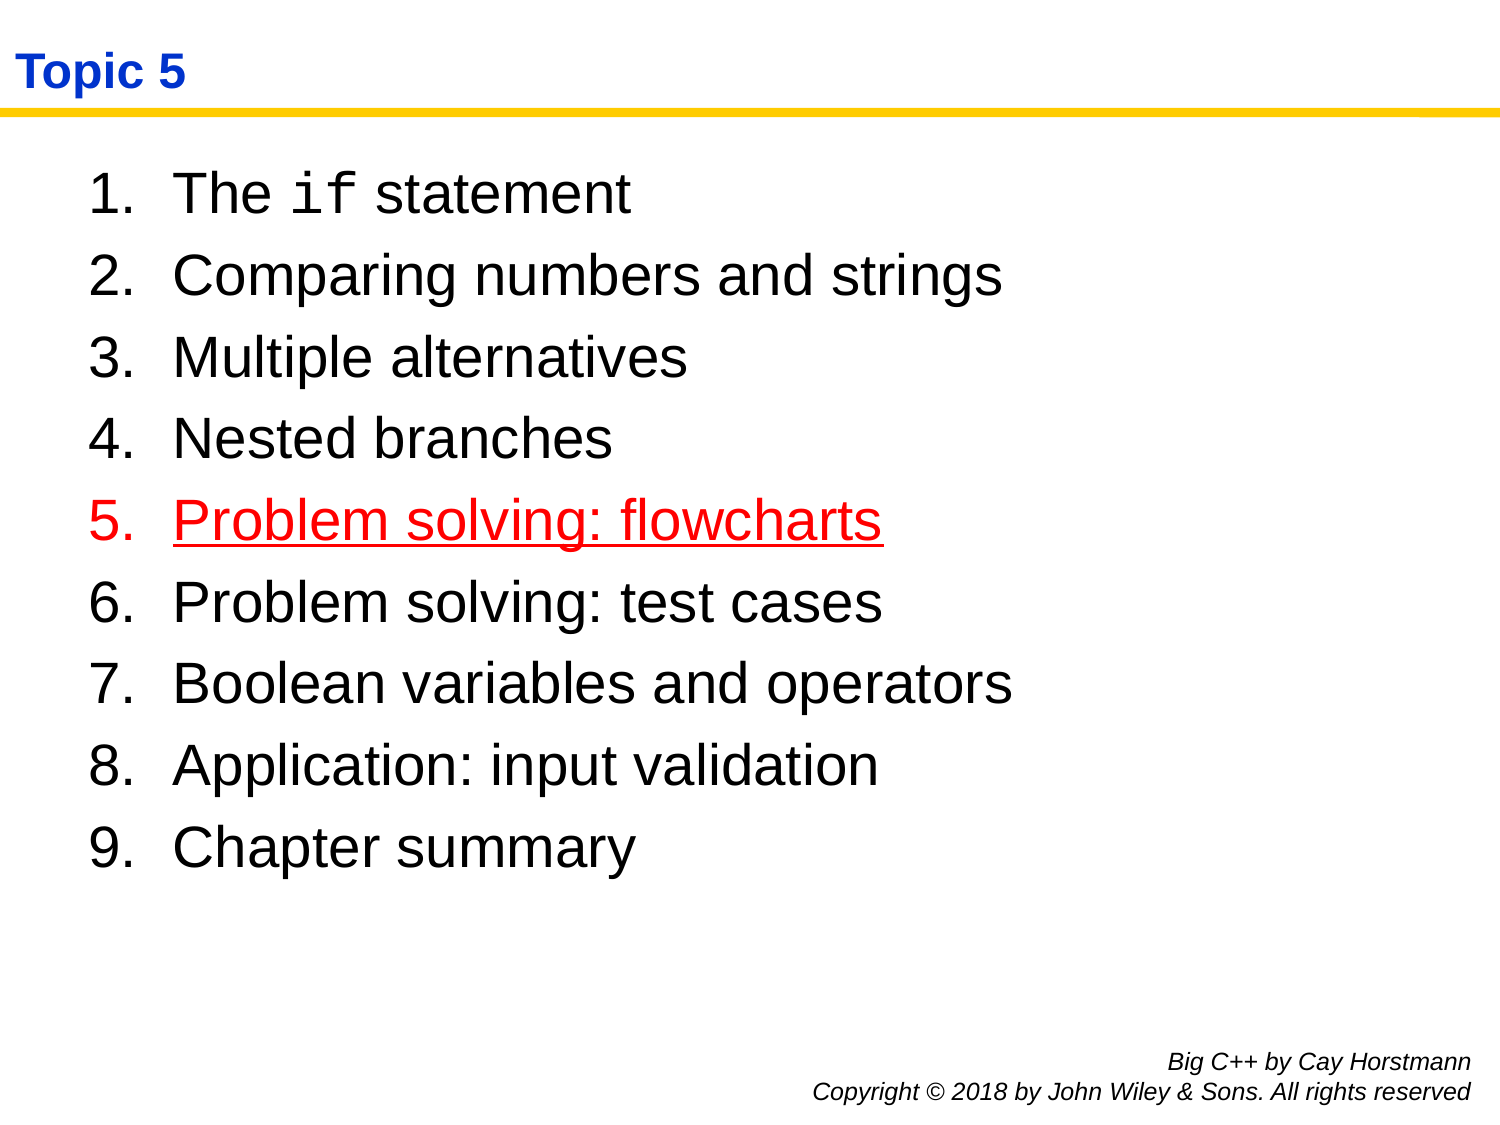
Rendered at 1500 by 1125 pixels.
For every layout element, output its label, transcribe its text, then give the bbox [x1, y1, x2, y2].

title Topic 5 [0, 24, 1163, 113]
list The if statement Comparing numbers and strings Multiple alternatives Nested branches Problem solving: flowcharts Problem solving: test cases Boolean variables and operators Application: input validation Chapter summary [73, 148, 1424, 891]
footer Big C++ by Cay Horstmann Copyright © 2018 by John Wiley & Sons. All rights reserved [624, 1037, 1488, 1101]
